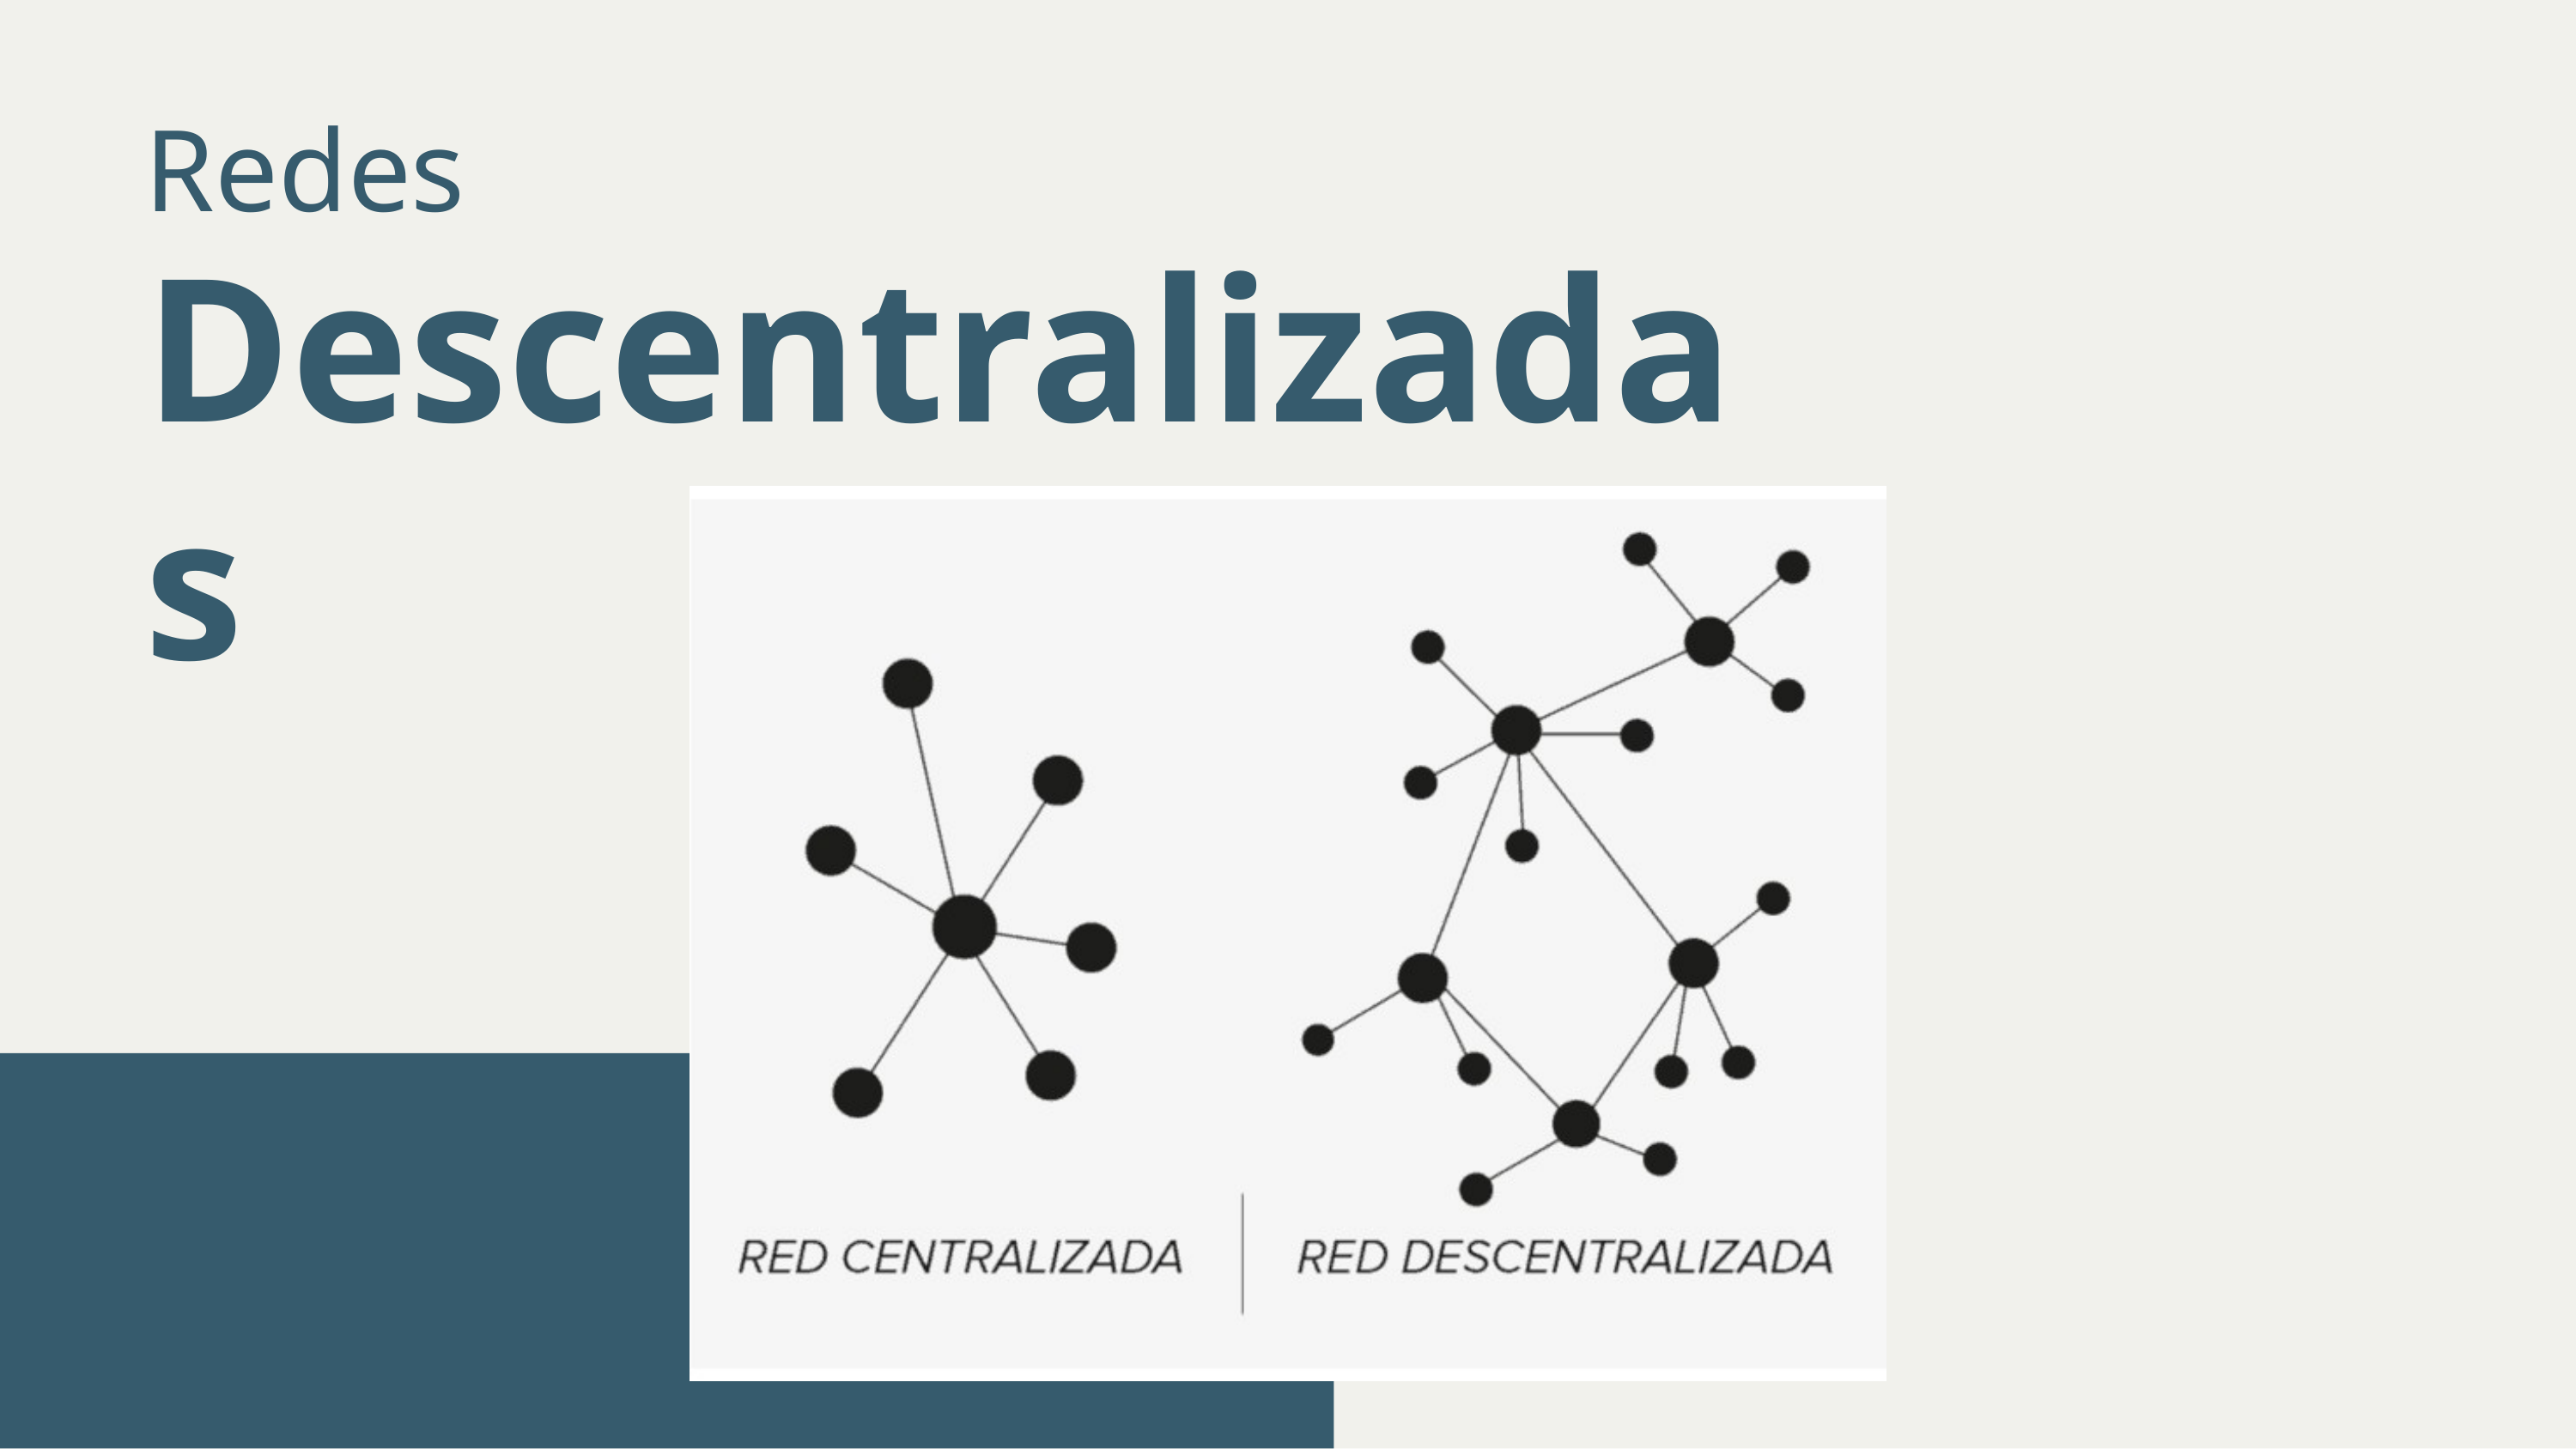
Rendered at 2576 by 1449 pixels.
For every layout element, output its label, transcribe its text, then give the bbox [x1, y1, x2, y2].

picture [689, 486, 1887, 1382]
text_box Descentralizadas [143, 221, 1782, 700]
title Redes [143, 96, 534, 221]
